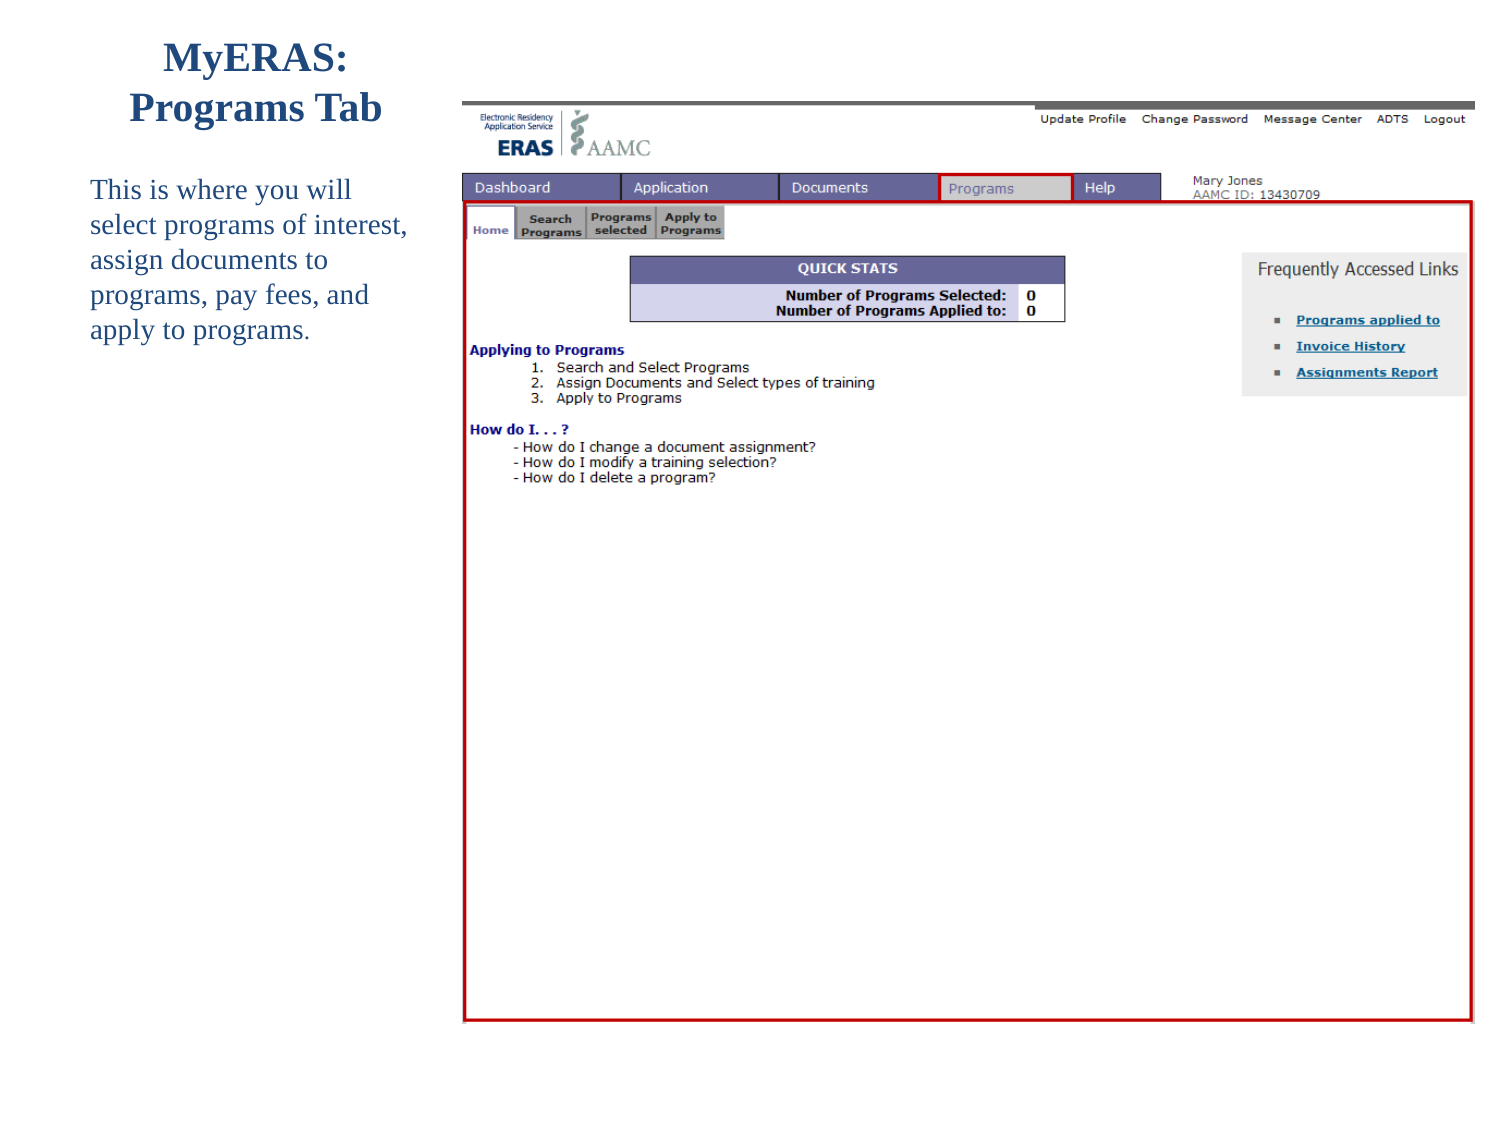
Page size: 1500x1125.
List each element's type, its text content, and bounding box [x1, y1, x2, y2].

list This is where you will select programs of interest, assign documents to programs, pay fees, and apply to programs. [75, 162, 425, 438]
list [462, 101, 1476, 1024]
title MyERAS: Programs Tab [75, 44, 438, 138]
